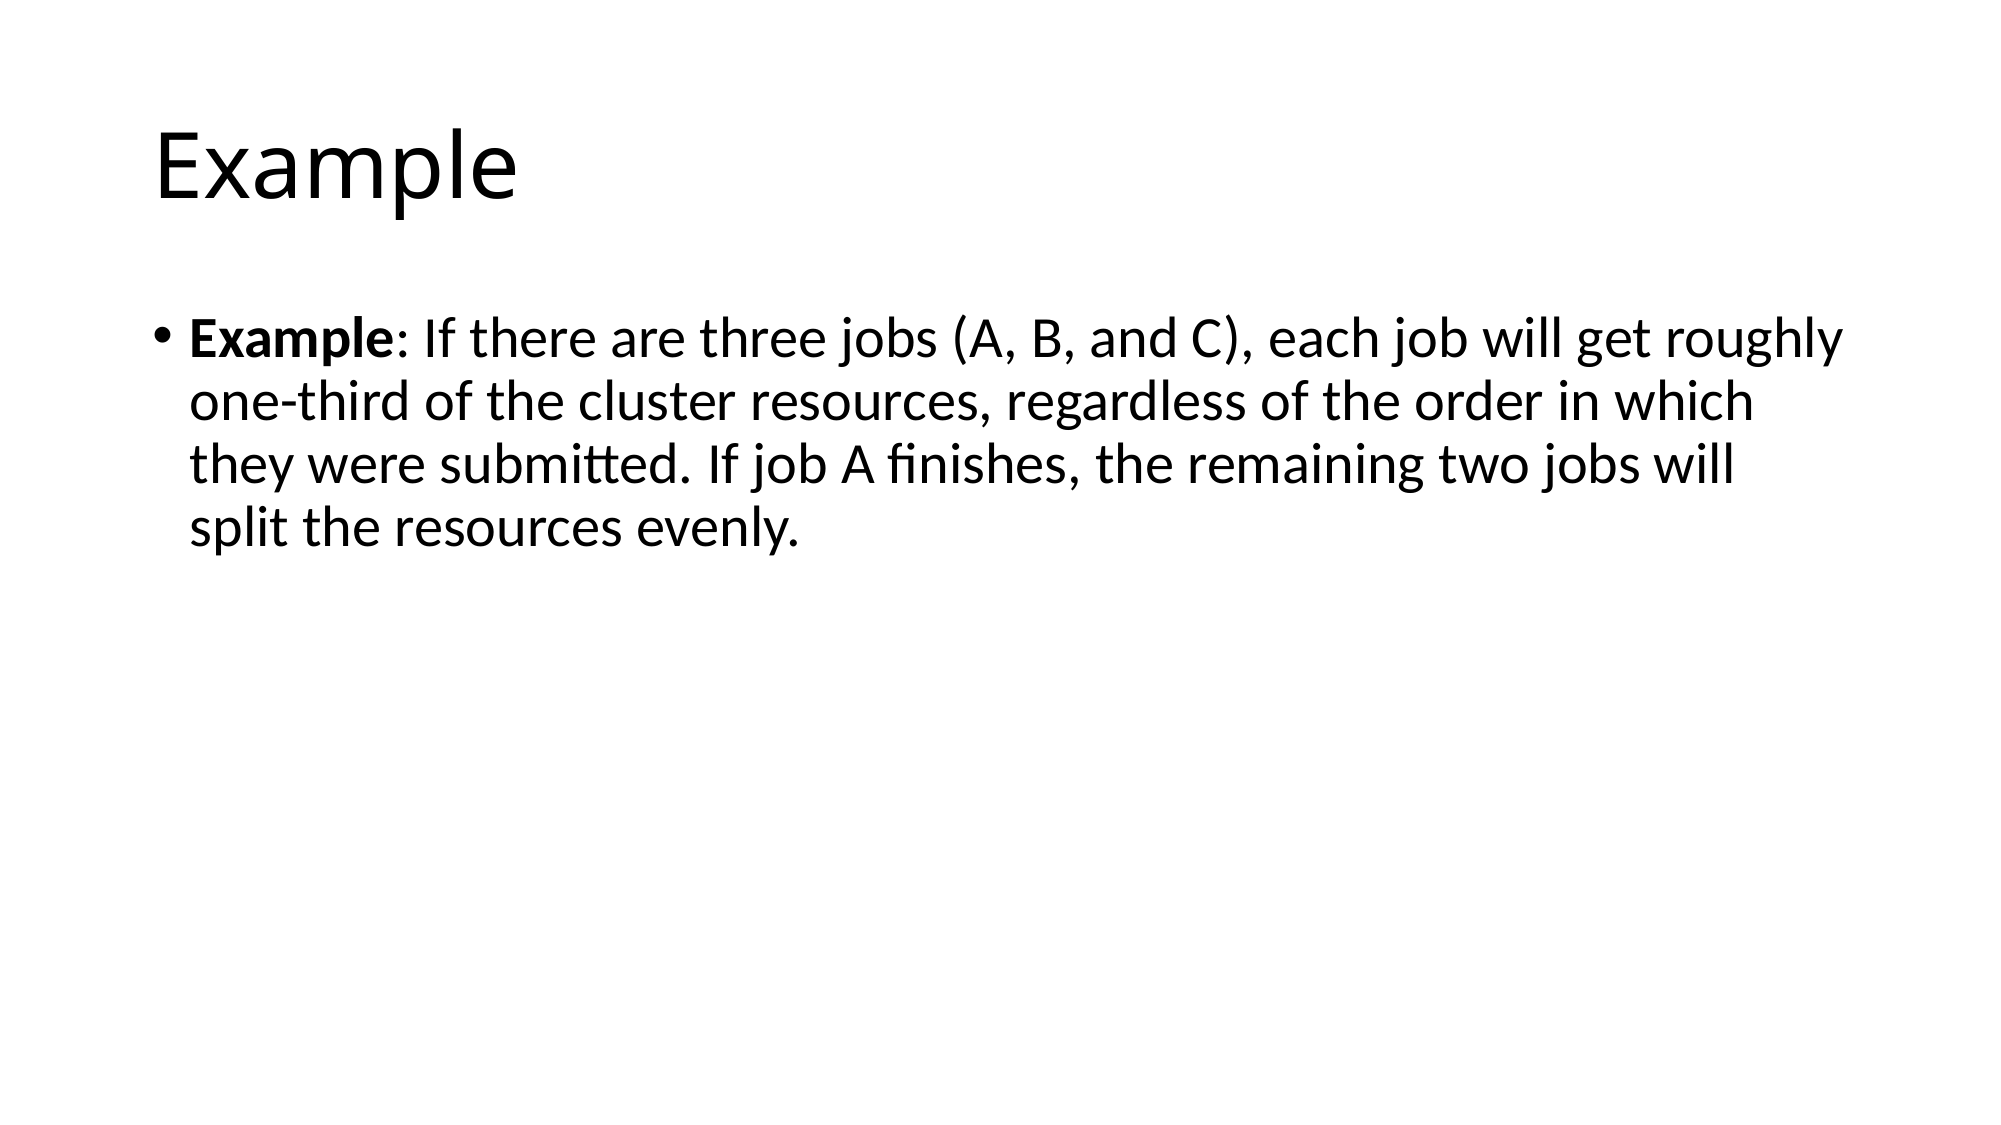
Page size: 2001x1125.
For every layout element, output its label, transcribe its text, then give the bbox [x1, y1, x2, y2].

list Example: If there are three jobs (A, B, and C), each job will get roughly one-third of the cluster resources, regardless of the order in which they were submitted. If job A finishes, the remaining two jobs will split the resources evenly. [137, 299, 1863, 1014]
title Example [137, 59, 1863, 278]
